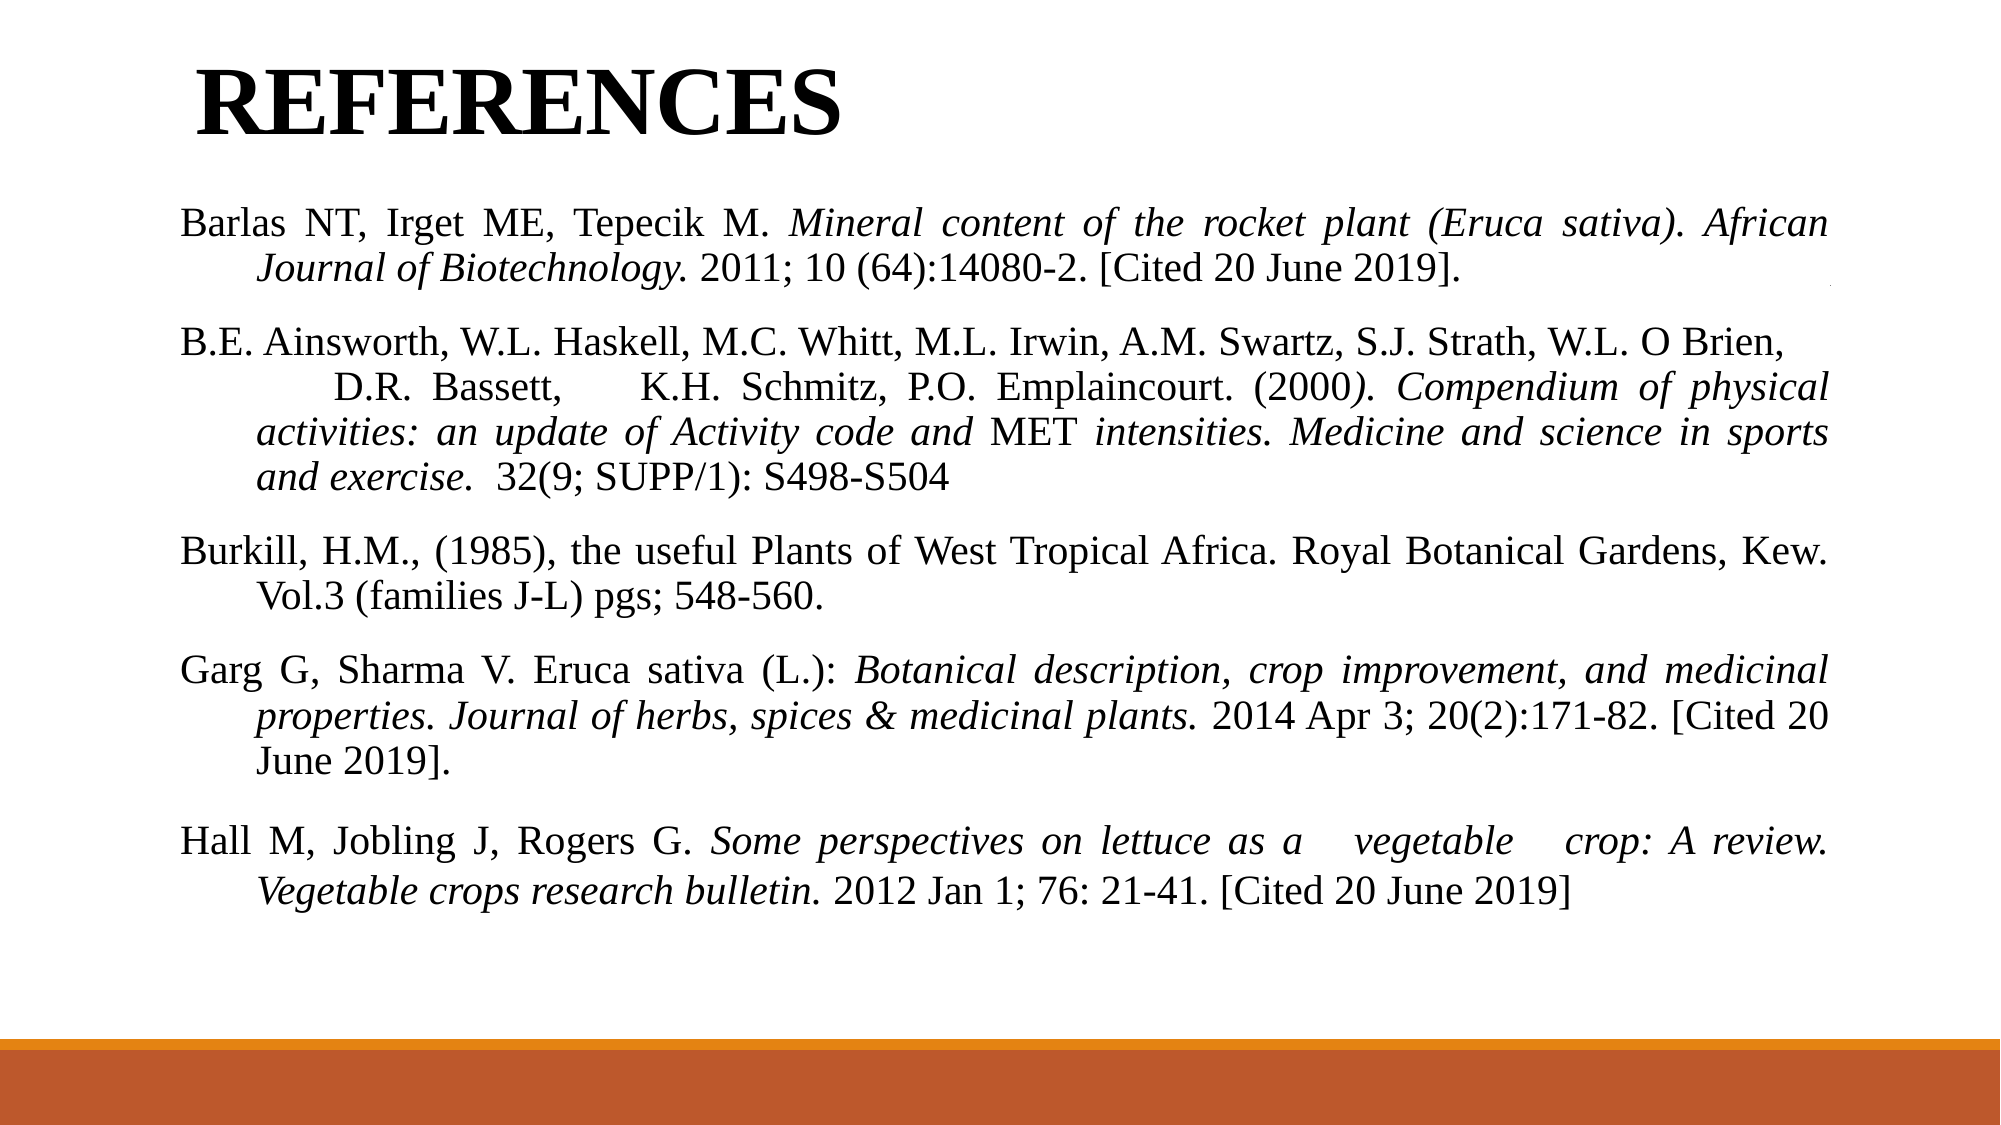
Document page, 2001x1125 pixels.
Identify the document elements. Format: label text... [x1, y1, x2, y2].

list Barlas NT, Irget ME, Tepecik M. Mineral content of the rocket plant (Eruca sativa). African Journal of Biotechnology. 2011; 10 (64):14080-2. [Cited 20 June 2019]. B.E. Ainsworth, W.L. Haskell, M.C. Whitt, M.L. Irwin, A.M. Swartz, S.J. Strath, W.L. O Brien, D.R. Bassett, K.H. Schmitz, P.O. Emplaincourt. (2000). Compendium of physical activities: an update of Activity code and MET intensities. Medicine and science in sports and exercise. 32(9; SUPP/1): S498-S504 Burkill, H.M., (1985), the useful Plants of West Tropical Africa. Royal Botanical Gardens, Kew. Vol.3 (families J-L) pgs; 548-560. Garg G, Sharma V. Eruca sativa (L.): Botanical description, crop improvement, and medicinal properties. Journal of herbs, spices & medicinal plants. 2014 Apr 3; 20(2):171-82. [Cited 20 June 2019]. Hall M, Jobling J, Rogers G. Some perspectives on lettuce as a vegetable crop: A review. Vegetable crops research bulletin. 2012 Jan 1; 76: 21-41. [Cited 20 June 2019] [180, 192, 1830, 963]
title REFERENCES [180, 47, 1830, 163]
